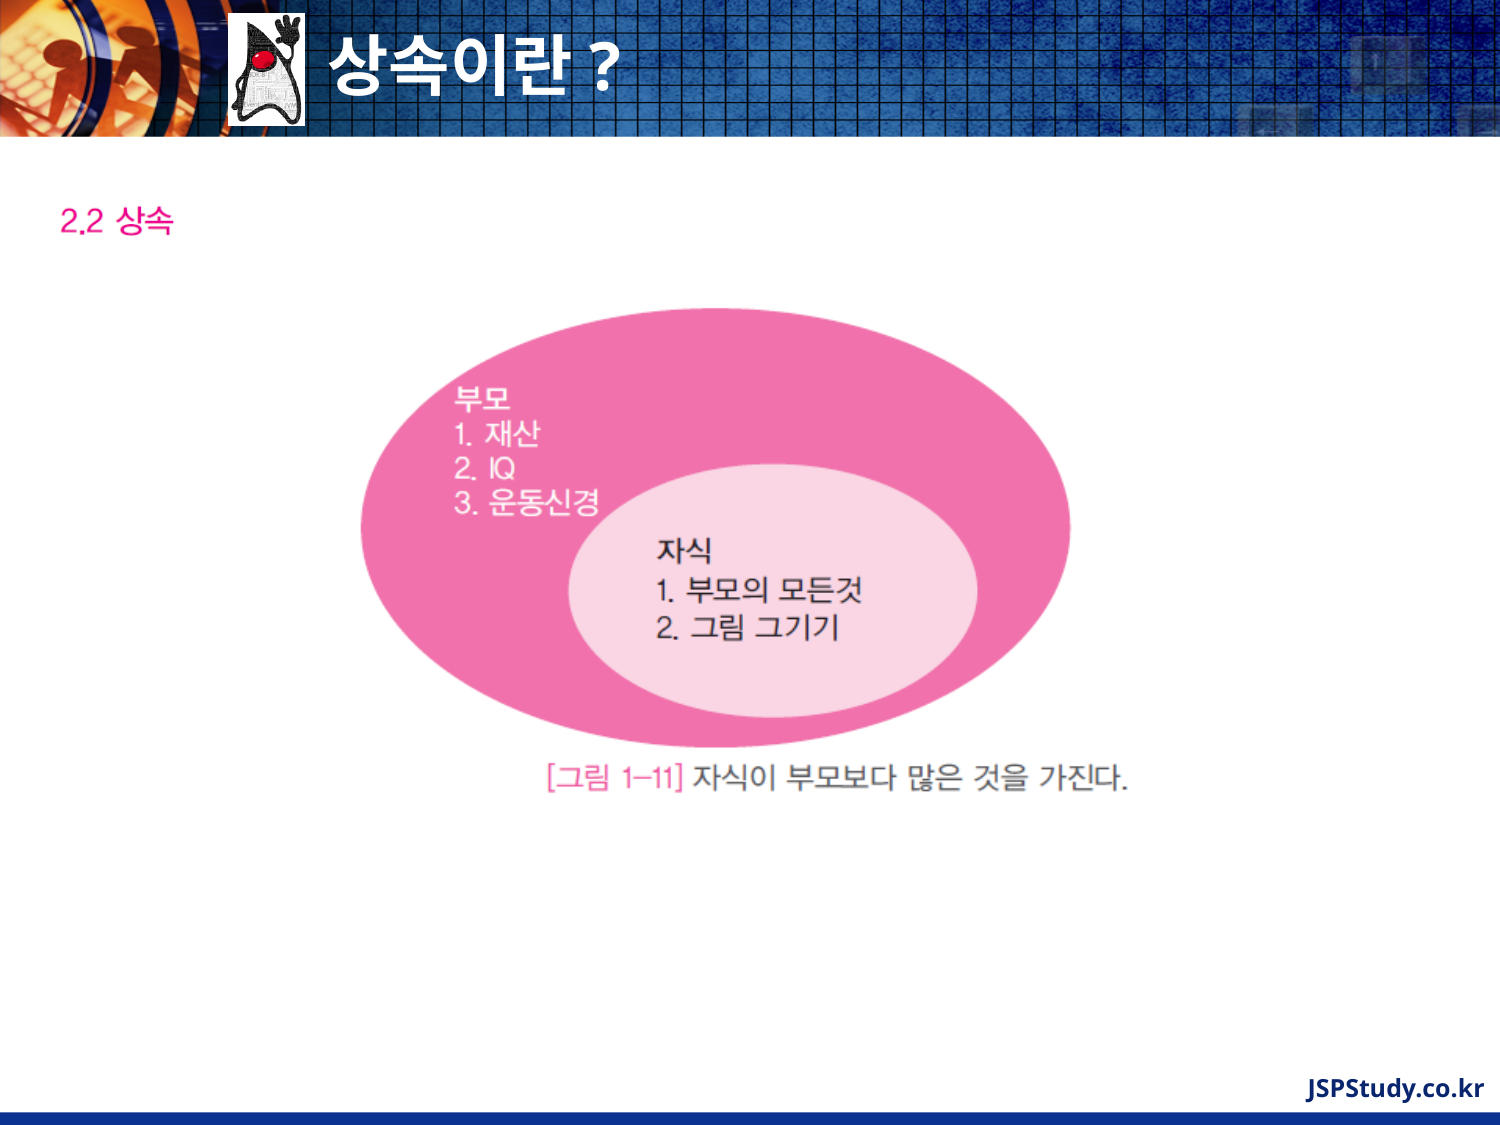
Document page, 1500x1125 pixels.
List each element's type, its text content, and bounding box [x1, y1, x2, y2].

footer JSPStudy.co.kr [1024, 1064, 1500, 1118]
picture [52, 196, 228, 251]
picture [0, 0, 1500, 138]
picture [322, 284, 1178, 841]
title 상속이란? [312, 17, 1388, 111]
